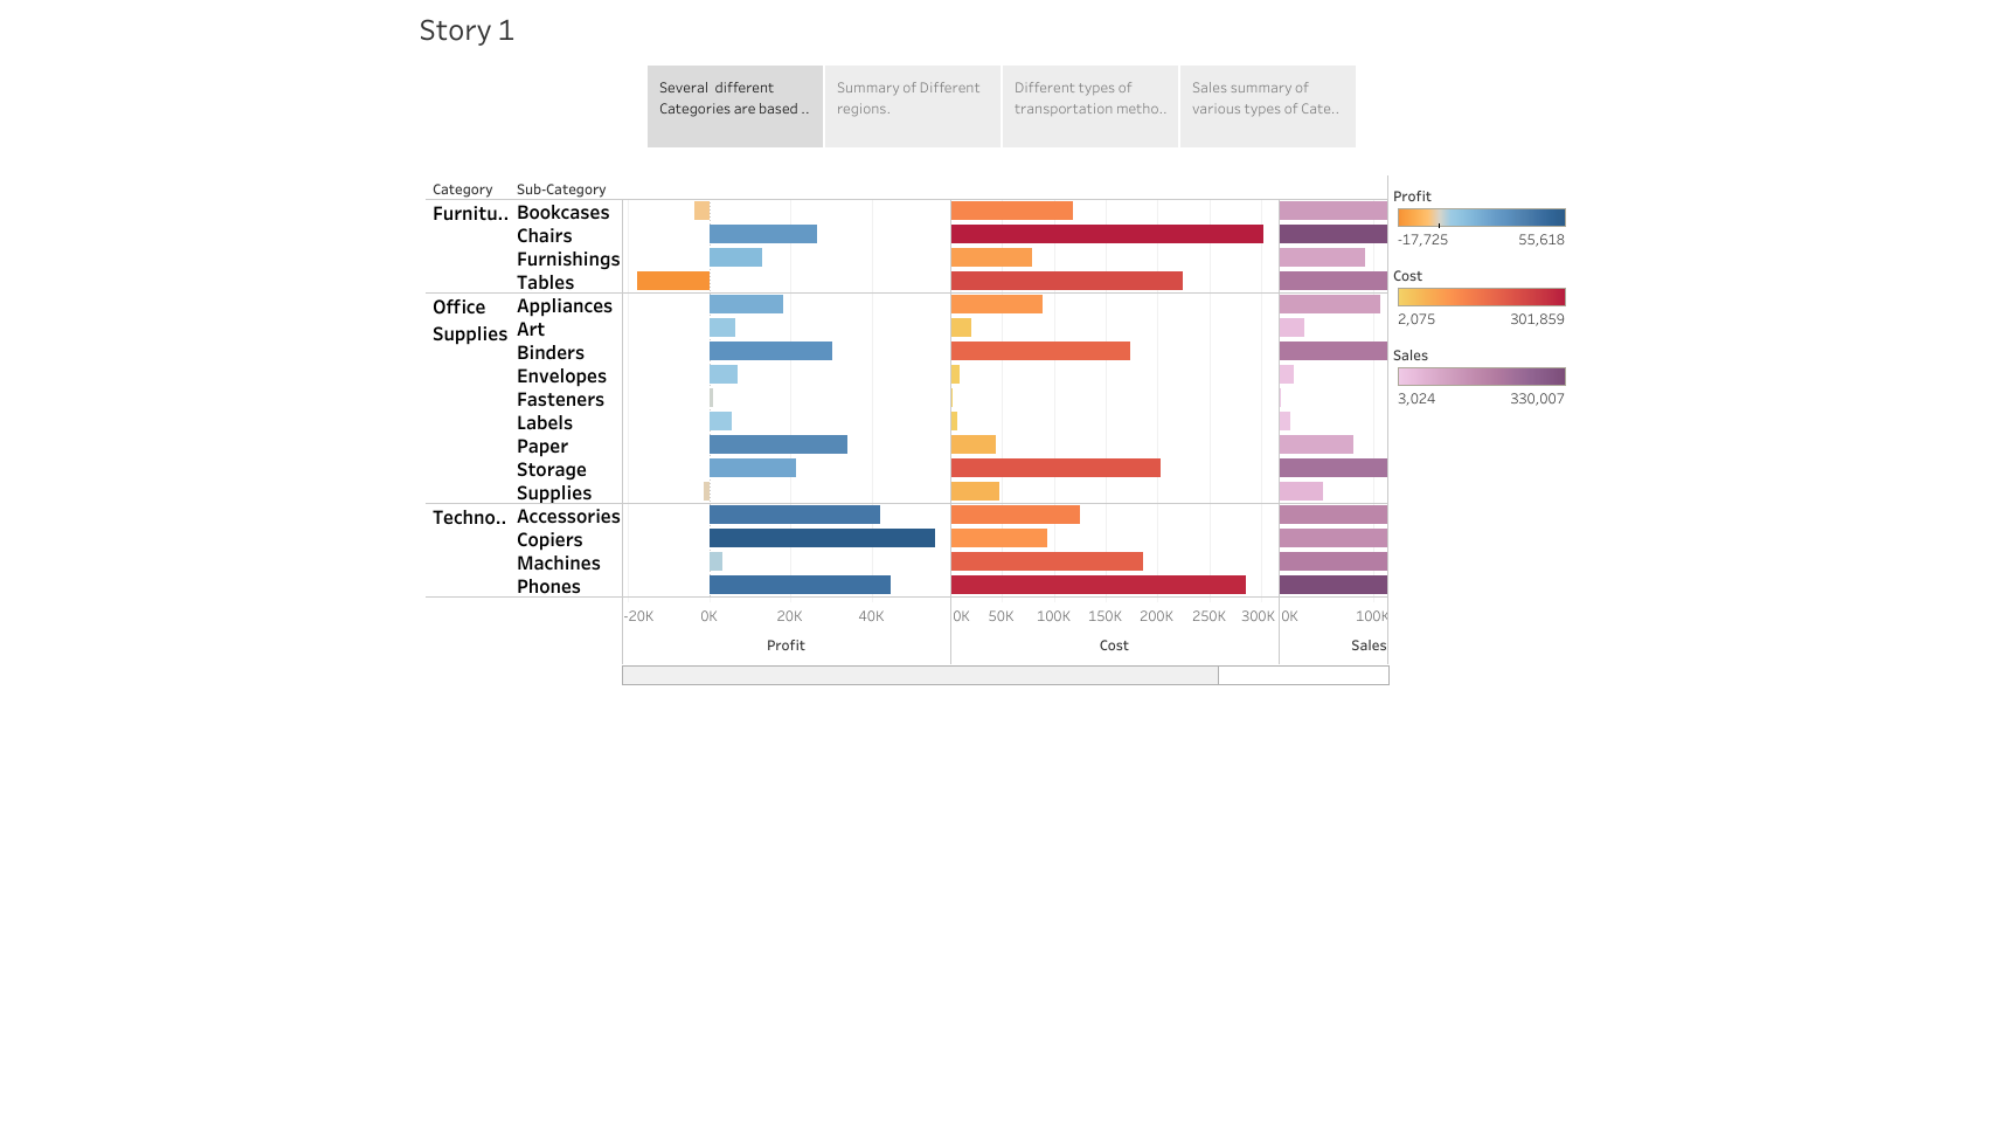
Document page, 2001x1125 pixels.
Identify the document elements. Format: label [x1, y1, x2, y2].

picture [407, 0, 1593, 1125]
